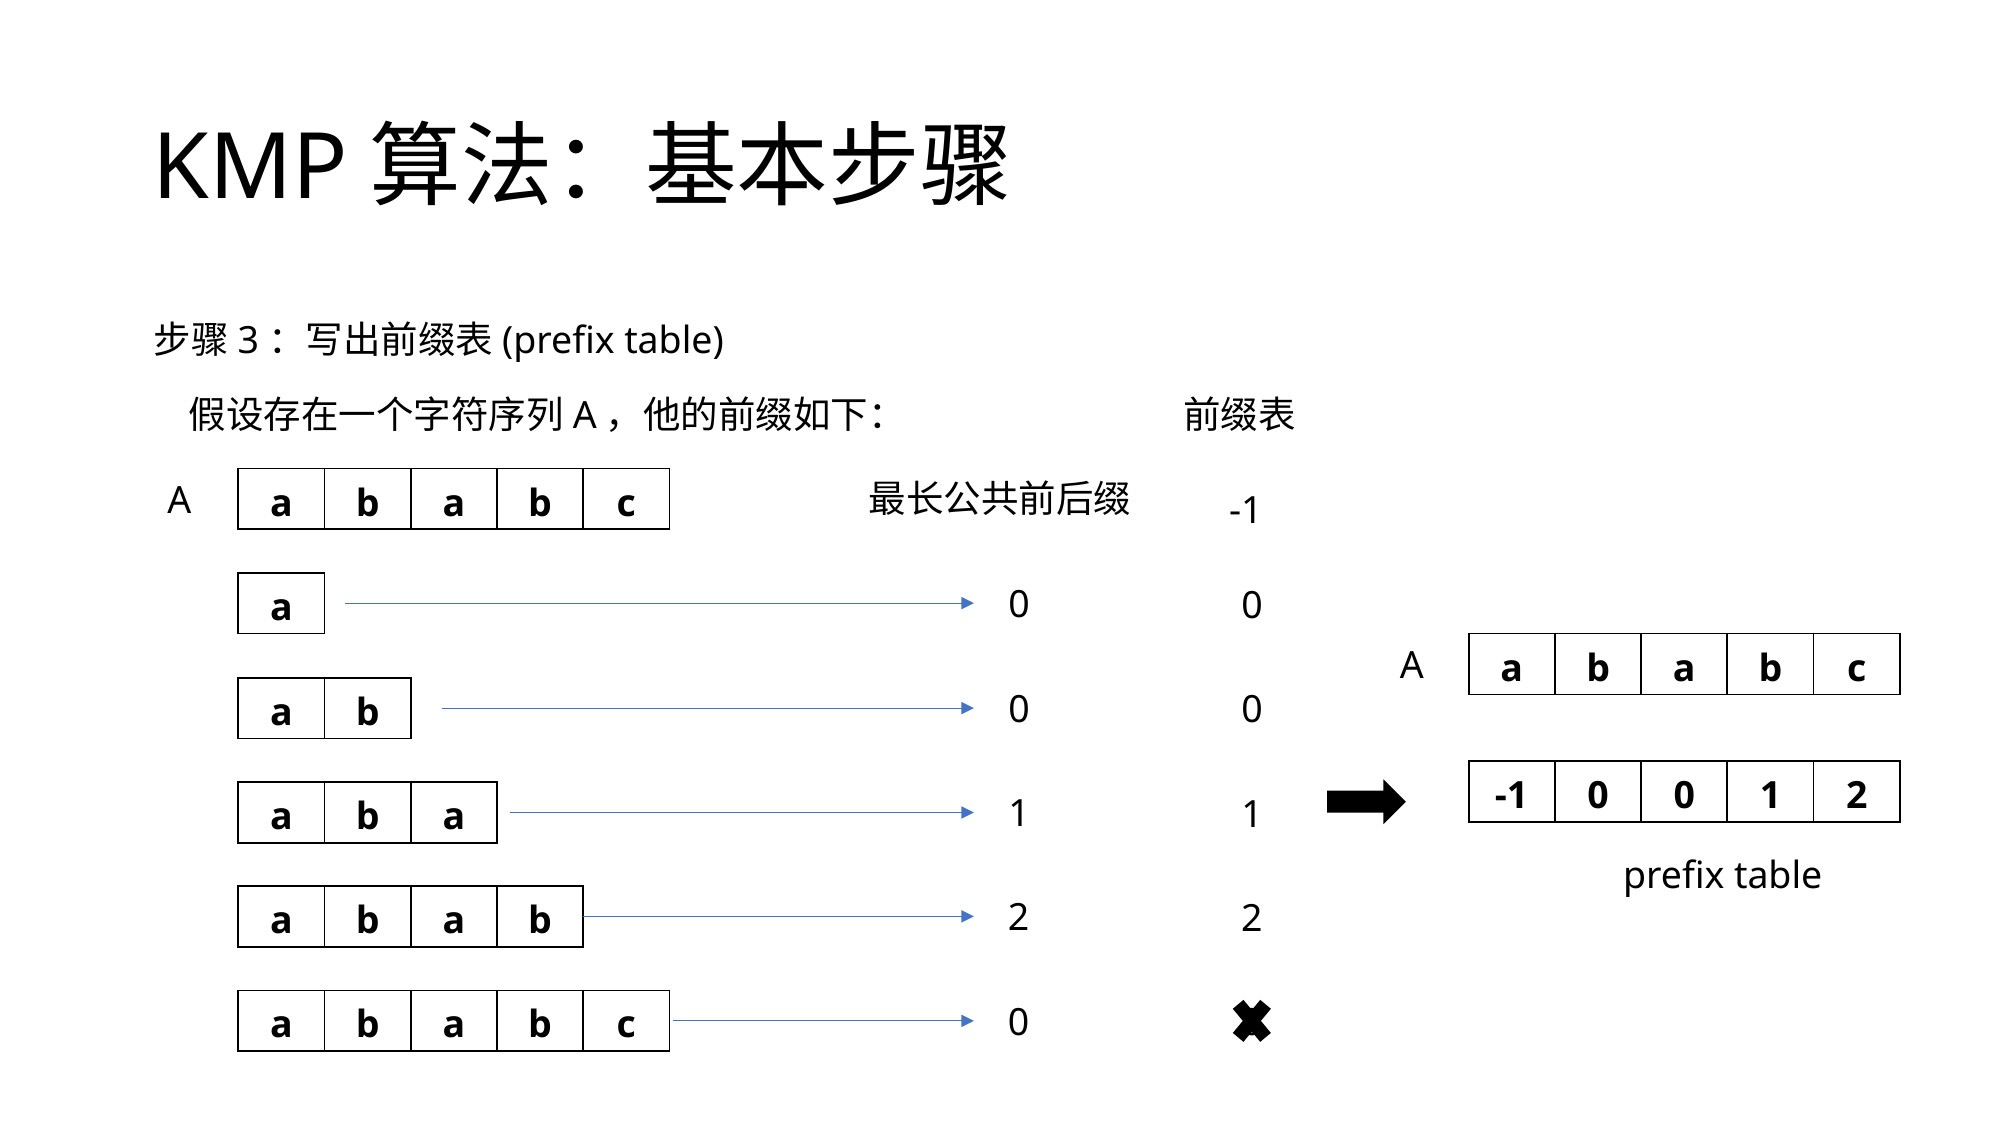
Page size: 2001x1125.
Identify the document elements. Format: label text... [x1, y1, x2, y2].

table_header b [498, 469, 582, 528]
text_box 步骤3：写出前缀表(prefix table) [138, 308, 739, 369]
table_header 1 [1728, 762, 1813, 821]
table_header a [1642, 634, 1726, 694]
text_box 0 [993, 572, 1045, 633]
table_header b [325, 469, 410, 528]
text_box 前缀表 [1168, 384, 1405, 444]
table_header c [584, 469, 669, 528]
table_header a [239, 887, 324, 946]
table_header b [325, 783, 410, 842]
table_header a [1470, 634, 1554, 694]
table_header a [239, 679, 324, 738]
text_box prefix table [1608, 843, 1897, 904]
text_box 0 [993, 677, 1045, 738]
table_header b [1728, 634, 1813, 694]
table_header a [412, 991, 496, 1050]
table_header -1 [1470, 762, 1554, 821]
text_box 1 [1226, 782, 1278, 843]
table_header 0 [1556, 762, 1640, 821]
text_box 0 [1226, 573, 1278, 634]
text_box 2 [1226, 886, 1278, 946]
table_header 2 [1814, 762, 1899, 821]
text_box [1232, 999, 1271, 1042]
table_header b [325, 991, 410, 1050]
text_box 最长公共前后缀 [853, 468, 1147, 528]
text_box 1 [993, 782, 1045, 842]
table_header b [498, 887, 582, 946]
table_header c [1814, 634, 1899, 694]
text_box A [152, 468, 207, 529]
table_header a [239, 991, 324, 1050]
text_box A [1385, 633, 1439, 694]
table_header b [1556, 634, 1640, 694]
table_header a [412, 783, 496, 842]
table_header b [325, 679, 410, 738]
table_header 0 [1642, 762, 1726, 821]
title KMP算法：基本步骤 [137, 59, 1863, 278]
text_box [1327, 779, 1406, 825]
table_header a [239, 469, 324, 528]
table_header a [412, 887, 496, 946]
table_header b [325, 887, 410, 946]
table_header b [498, 991, 582, 1050]
text_box 0 [1226, 678, 1278, 738]
table_header a [412, 469, 496, 528]
table_header c [584, 991, 669, 1050]
table_header a [239, 783, 324, 842]
text_box 0 [1226, 990, 1278, 1051]
table_header a [239, 574, 324, 633]
text_box 假设存在一个字符序列A，他的前缀如下： [174, 383, 921, 444]
text_box 0 [993, 990, 1045, 1051]
text_box 2 [993, 885, 1045, 946]
text_box -1 [1214, 478, 1278, 539]
